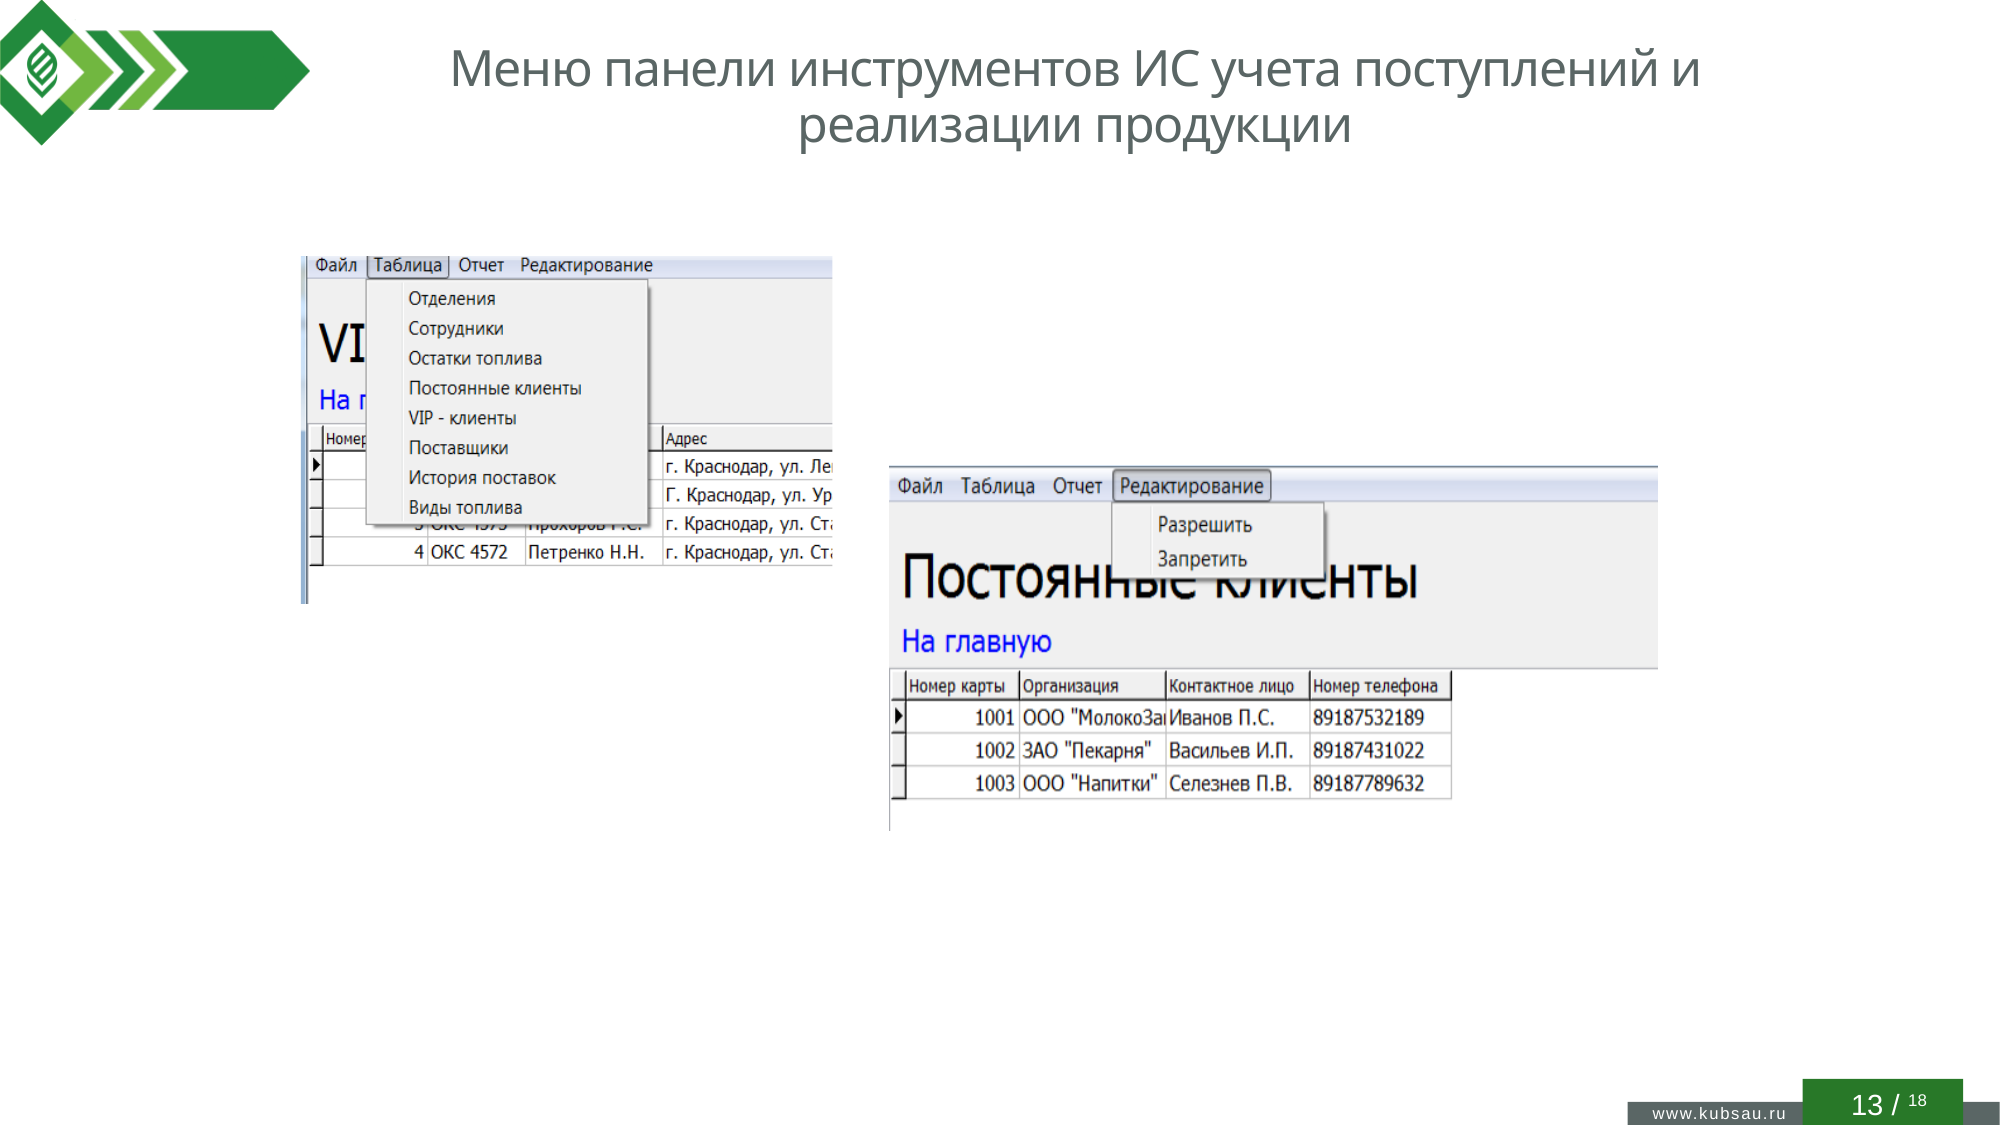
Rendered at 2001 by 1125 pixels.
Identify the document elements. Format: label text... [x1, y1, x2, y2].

slide_number 13 / 18 [1810, 1073, 1943, 1125]
picture [0, 0, 310, 146]
picture [889, 465, 1658, 831]
text_box Меню панели инструментов ИС учета поступлений и реализации продукции [322, 36, 1830, 160]
picture [300, 256, 833, 604]
